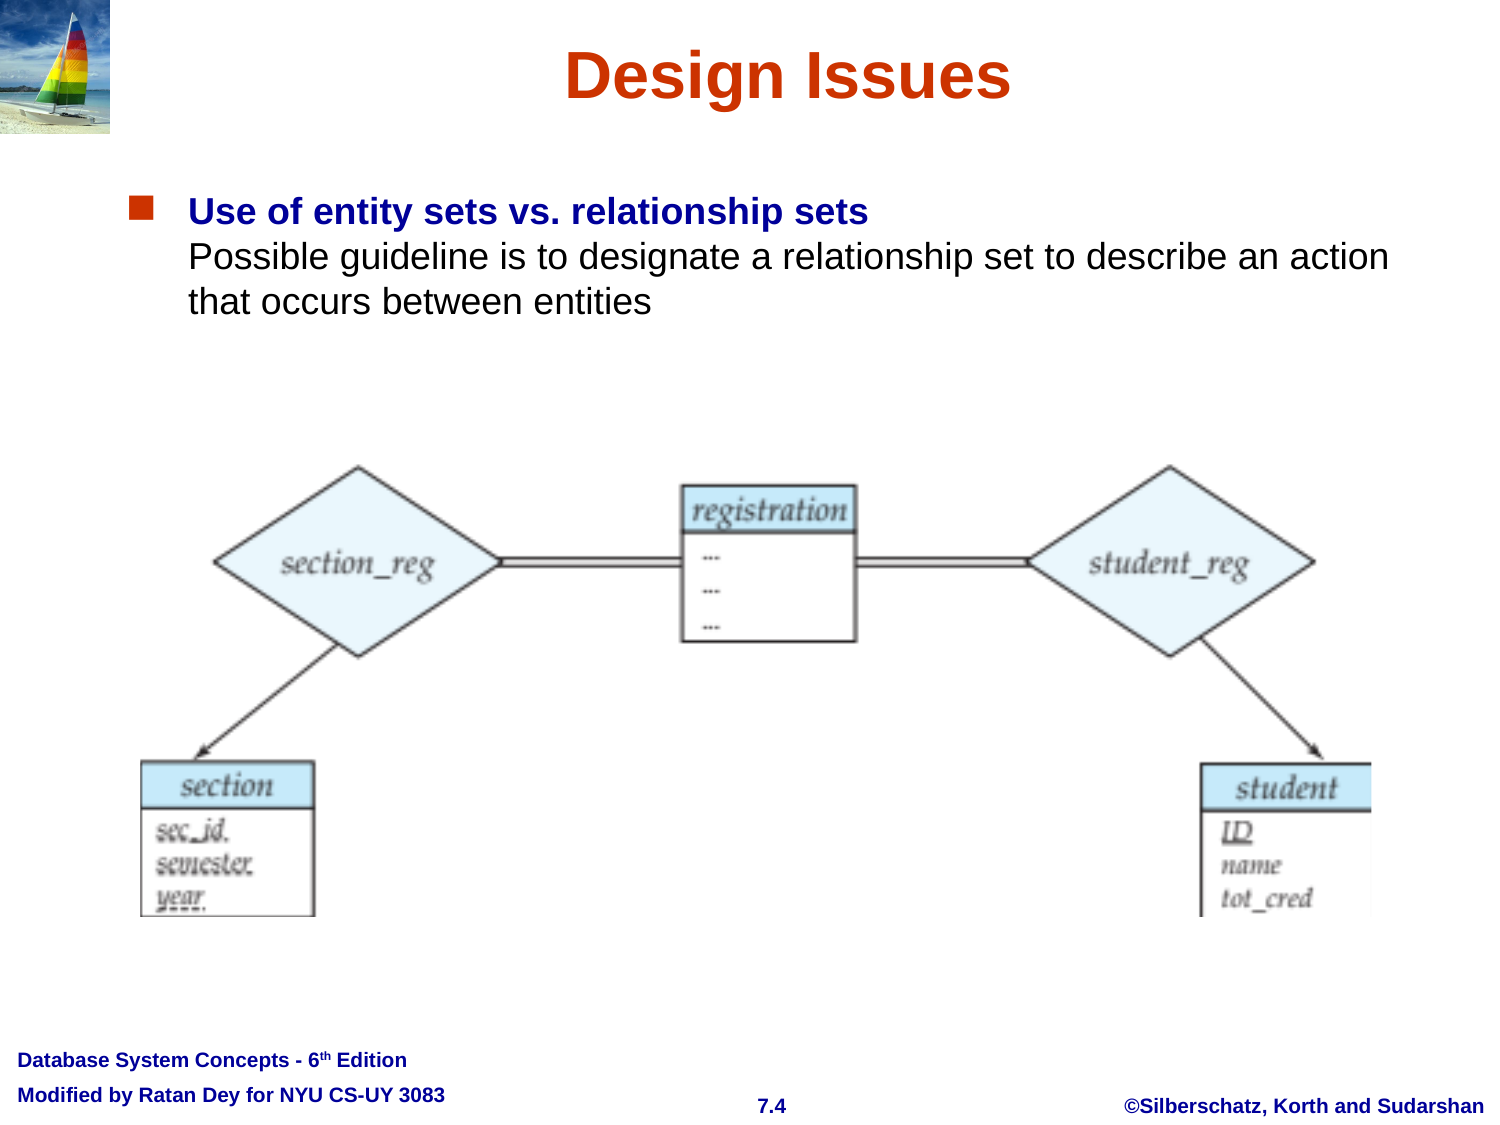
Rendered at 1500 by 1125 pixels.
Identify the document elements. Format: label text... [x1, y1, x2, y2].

title Design Issues [125, 18, 1452, 120]
picture [140, 463, 1372, 917]
picture [0, 0, 110, 134]
list Use of entity sets vs. relationship sets Possible guideline is to designate a relationship set to describe an action that occurs between entities [116, 179, 1464, 1063]
